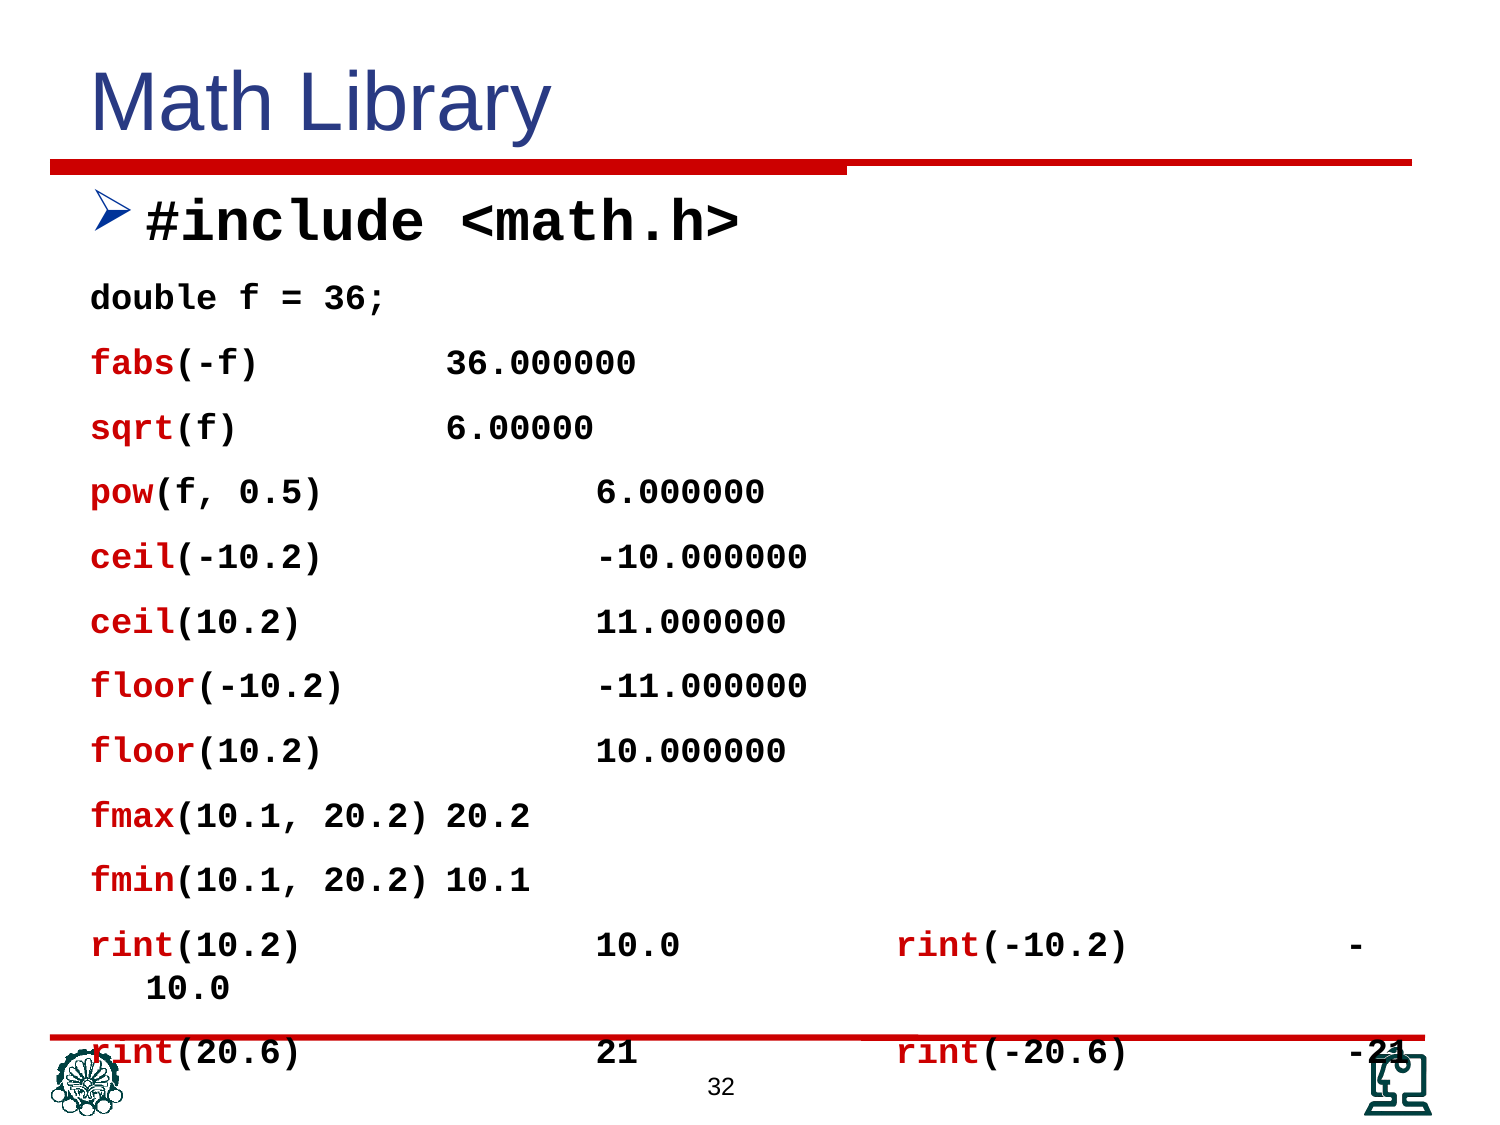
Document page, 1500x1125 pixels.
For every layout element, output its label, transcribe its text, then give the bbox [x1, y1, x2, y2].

picture [50, 1047, 125, 1118]
picture [1362, 1045, 1438, 1119]
text_box #include <math.h> double f = 36; fabs(-f) 36.000000 sqrt(f) 6.00000 pow(f, 0.5) 6.000000 ceil(-10.2) -10.000000 ceil(10.2) 11.000000 floor(-10.2) -11.000000 floor(10.2) 10.000000 fmax(10.1, 20.2) 20.2 fmin(10.1, 20.2) 10.1 rint(10.2) 10.0 rint(-10.2) -10.0 rint(20.6) 21 rint(-20.6) -21 [74, 174, 1425, 1100]
text_box Math Library [74, 24, 1425, 155]
